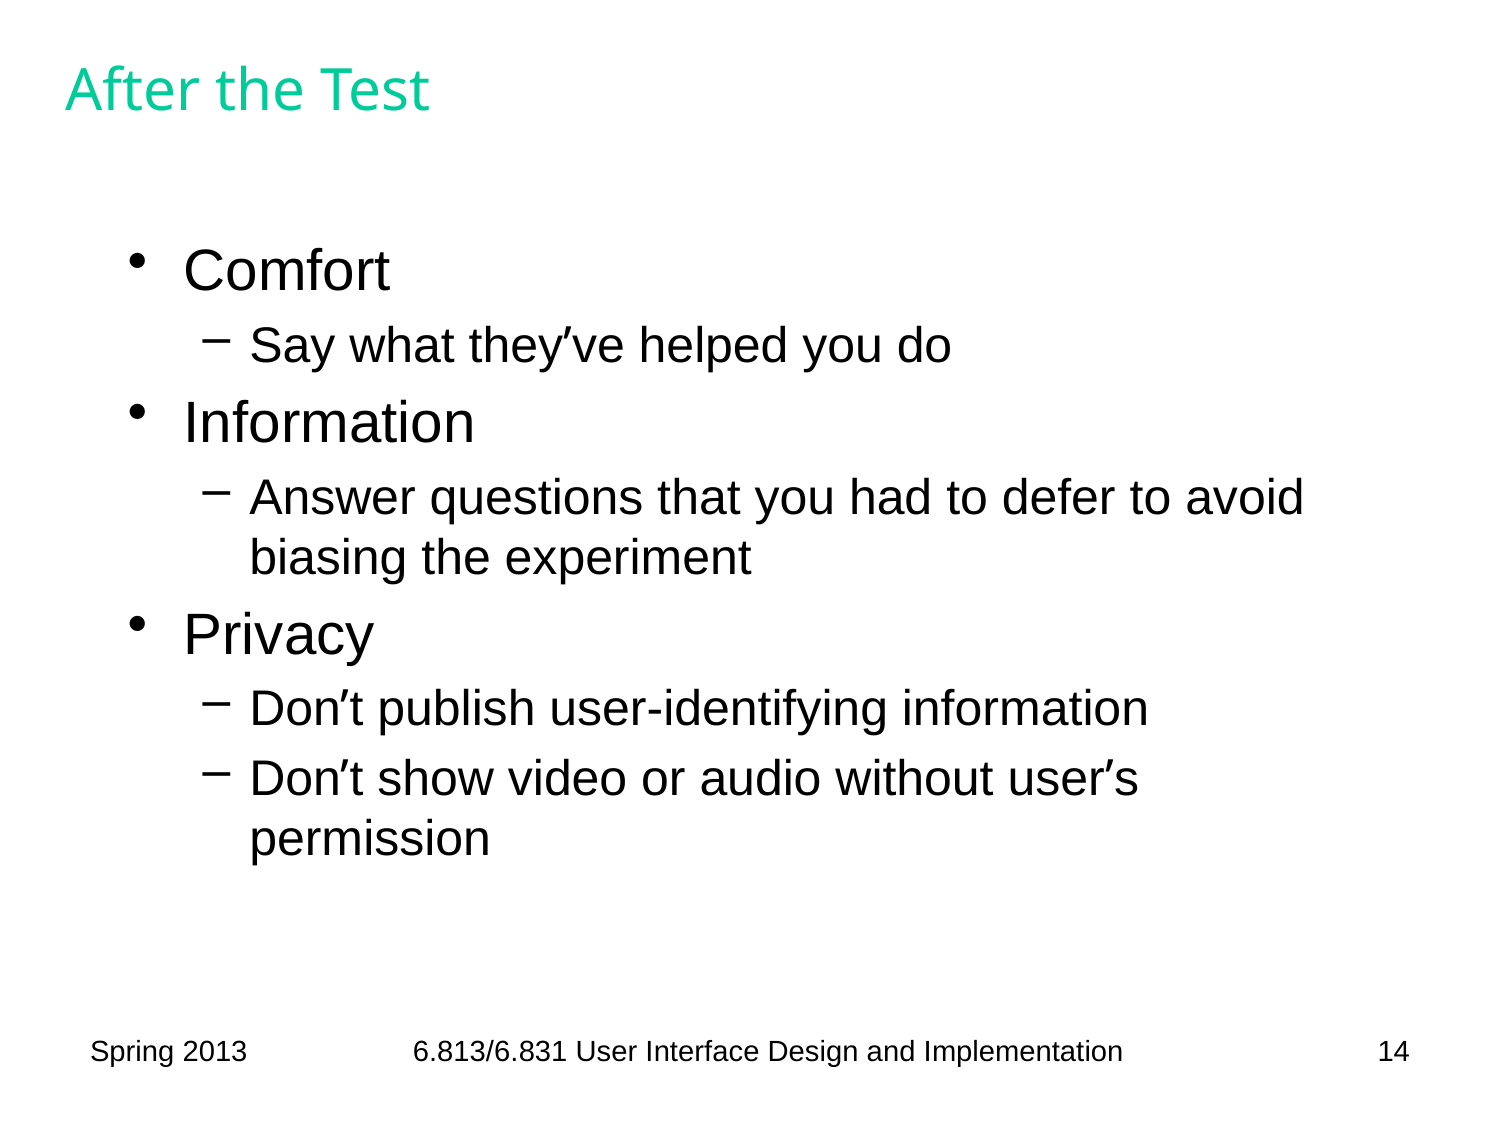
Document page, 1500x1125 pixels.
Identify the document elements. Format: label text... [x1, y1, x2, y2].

slide_number Spring 2013 [74, 1024, 301, 1103]
footer 6.813/6.831 User Interface Design and Implementation [312, 1024, 1226, 1103]
list Comfort Say what they’ve helped you do Information Answer questions that you had to defer to avoid biasing the experiment Privacy Don’t publish user-identifying information Don’t show video or audio without user’s permission [112, 224, 1388, 1001]
title After the Test [49, 24, 1438, 151]
slide_number 14 [1237, 1024, 1426, 1103]
